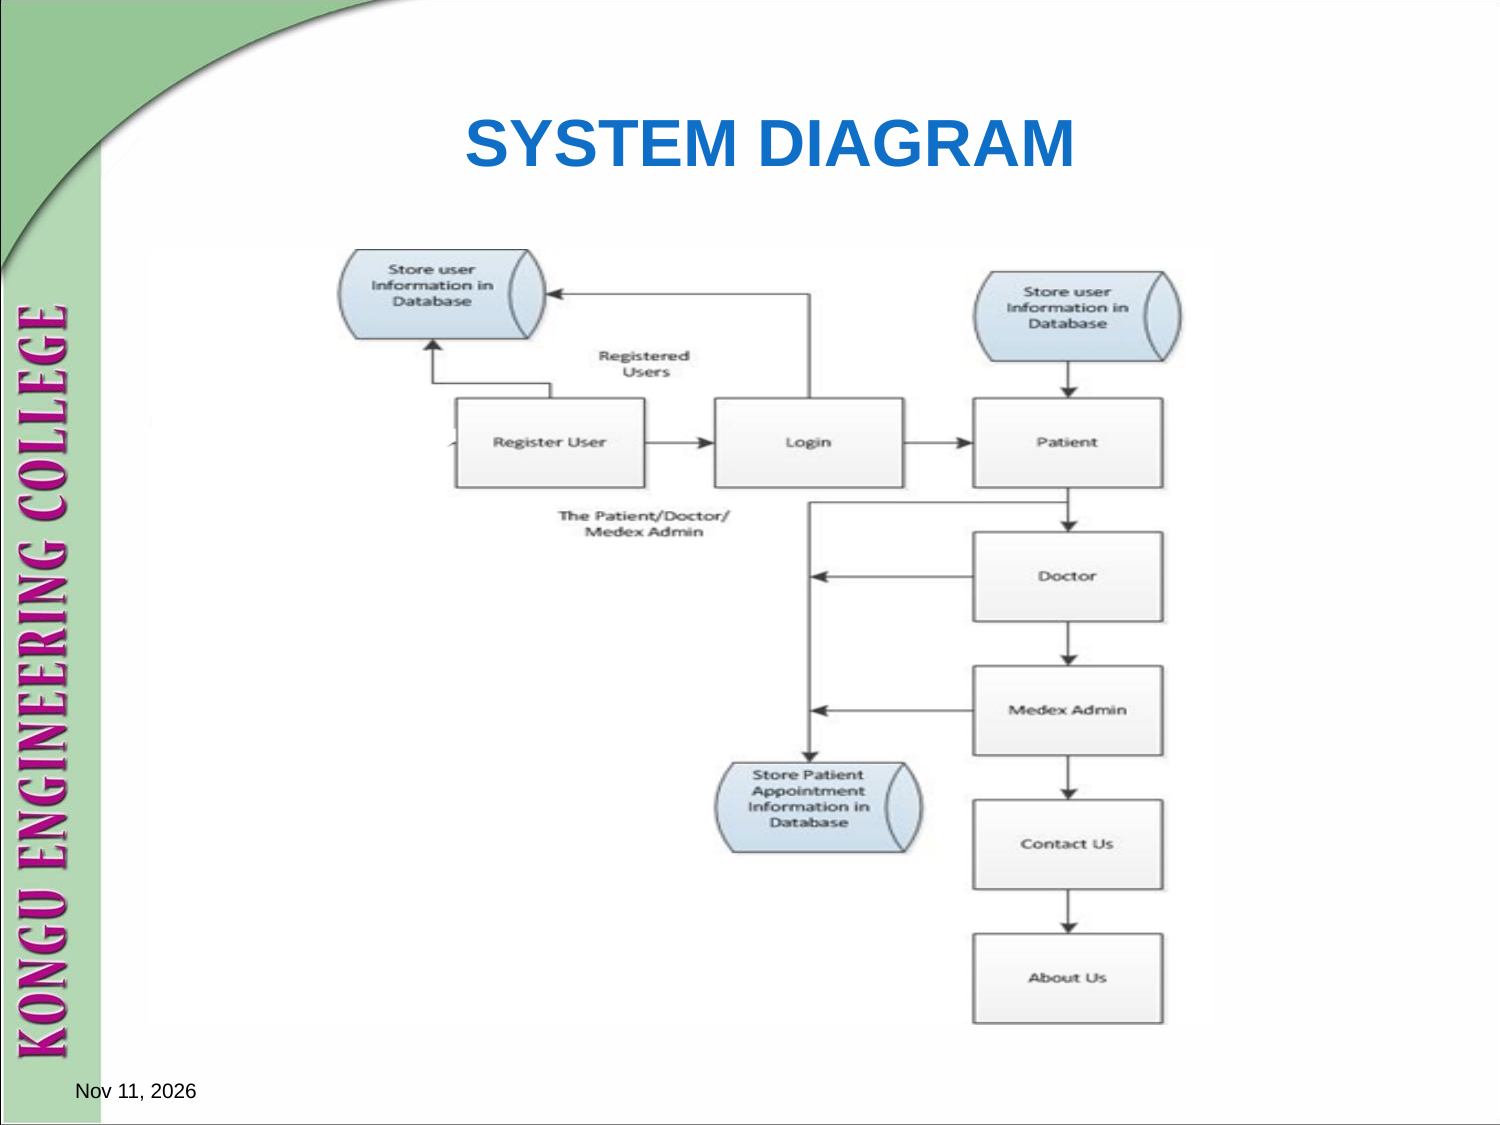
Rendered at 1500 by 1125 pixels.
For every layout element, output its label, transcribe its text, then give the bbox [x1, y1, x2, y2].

picture [0, 0, 1500, 1125]
slide_number 15-Mar-19 [75, 1042, 425, 1103]
title SYSTEM DIAGRAM [87, 74, 1454, 180]
